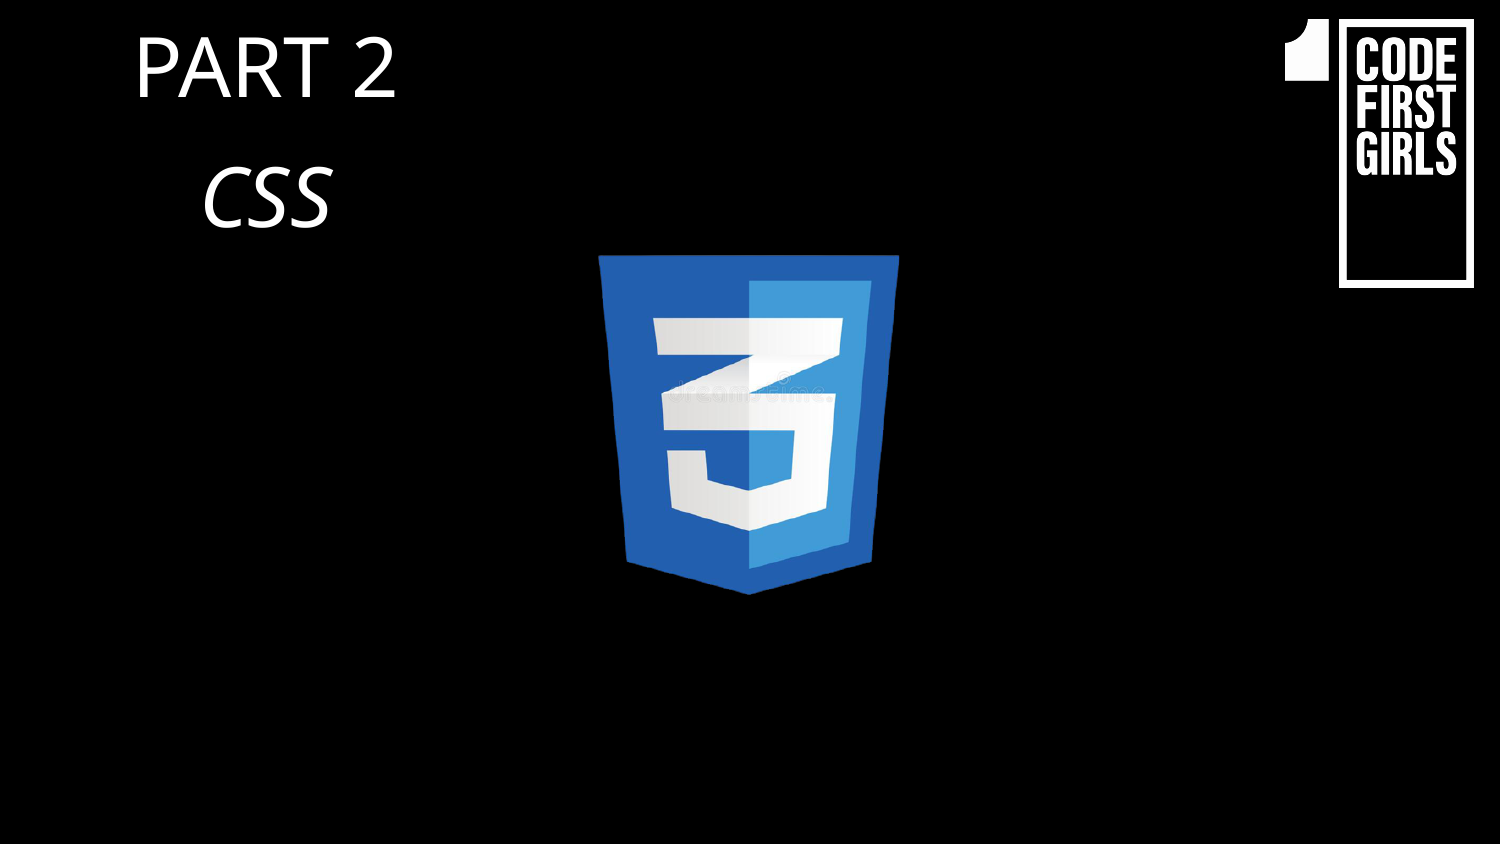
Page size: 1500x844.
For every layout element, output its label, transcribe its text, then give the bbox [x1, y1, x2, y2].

text_box PART 2 CSS [0, 45, 532, 119]
picture [594, 248, 906, 595]
picture [1284, 19, 1474, 288]
